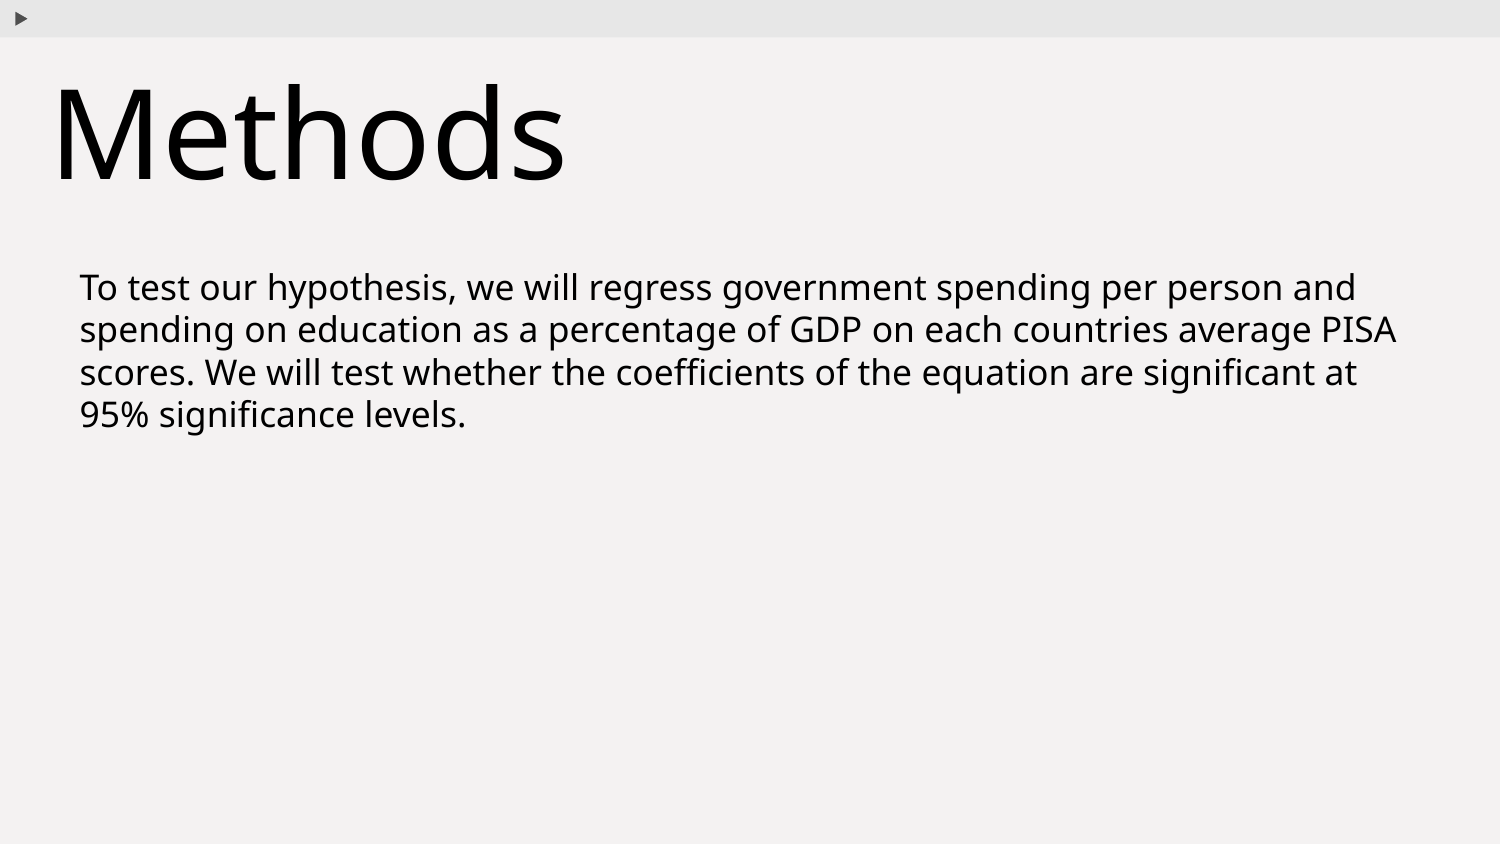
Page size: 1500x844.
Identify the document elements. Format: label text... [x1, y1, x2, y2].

title Methods [34, 56, 911, 228]
subtitle To test our hypothesis, we will regress government spending per person and spending on education as a percentage of GDP on each countries average PISA scores. We will test whether the coefficients of the equation are significant at 95% significance levels. [64, 249, 1436, 594]
